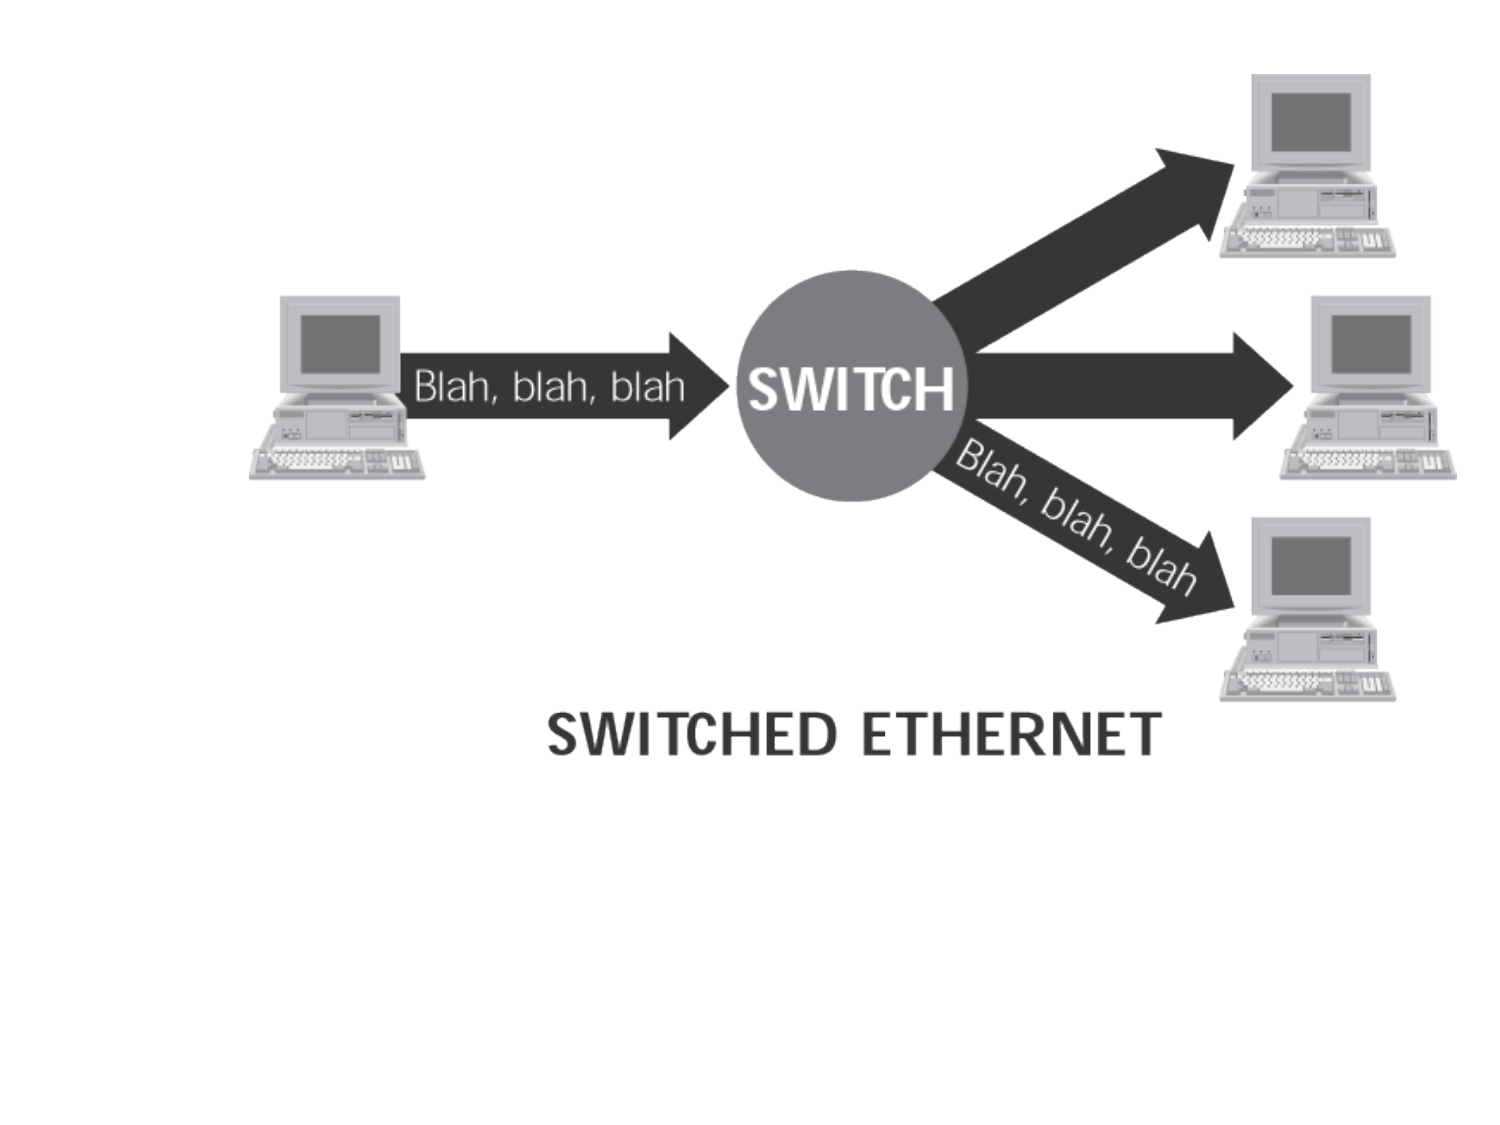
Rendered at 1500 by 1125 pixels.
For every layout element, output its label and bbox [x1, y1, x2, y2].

picture [249, 74, 1457, 770]
